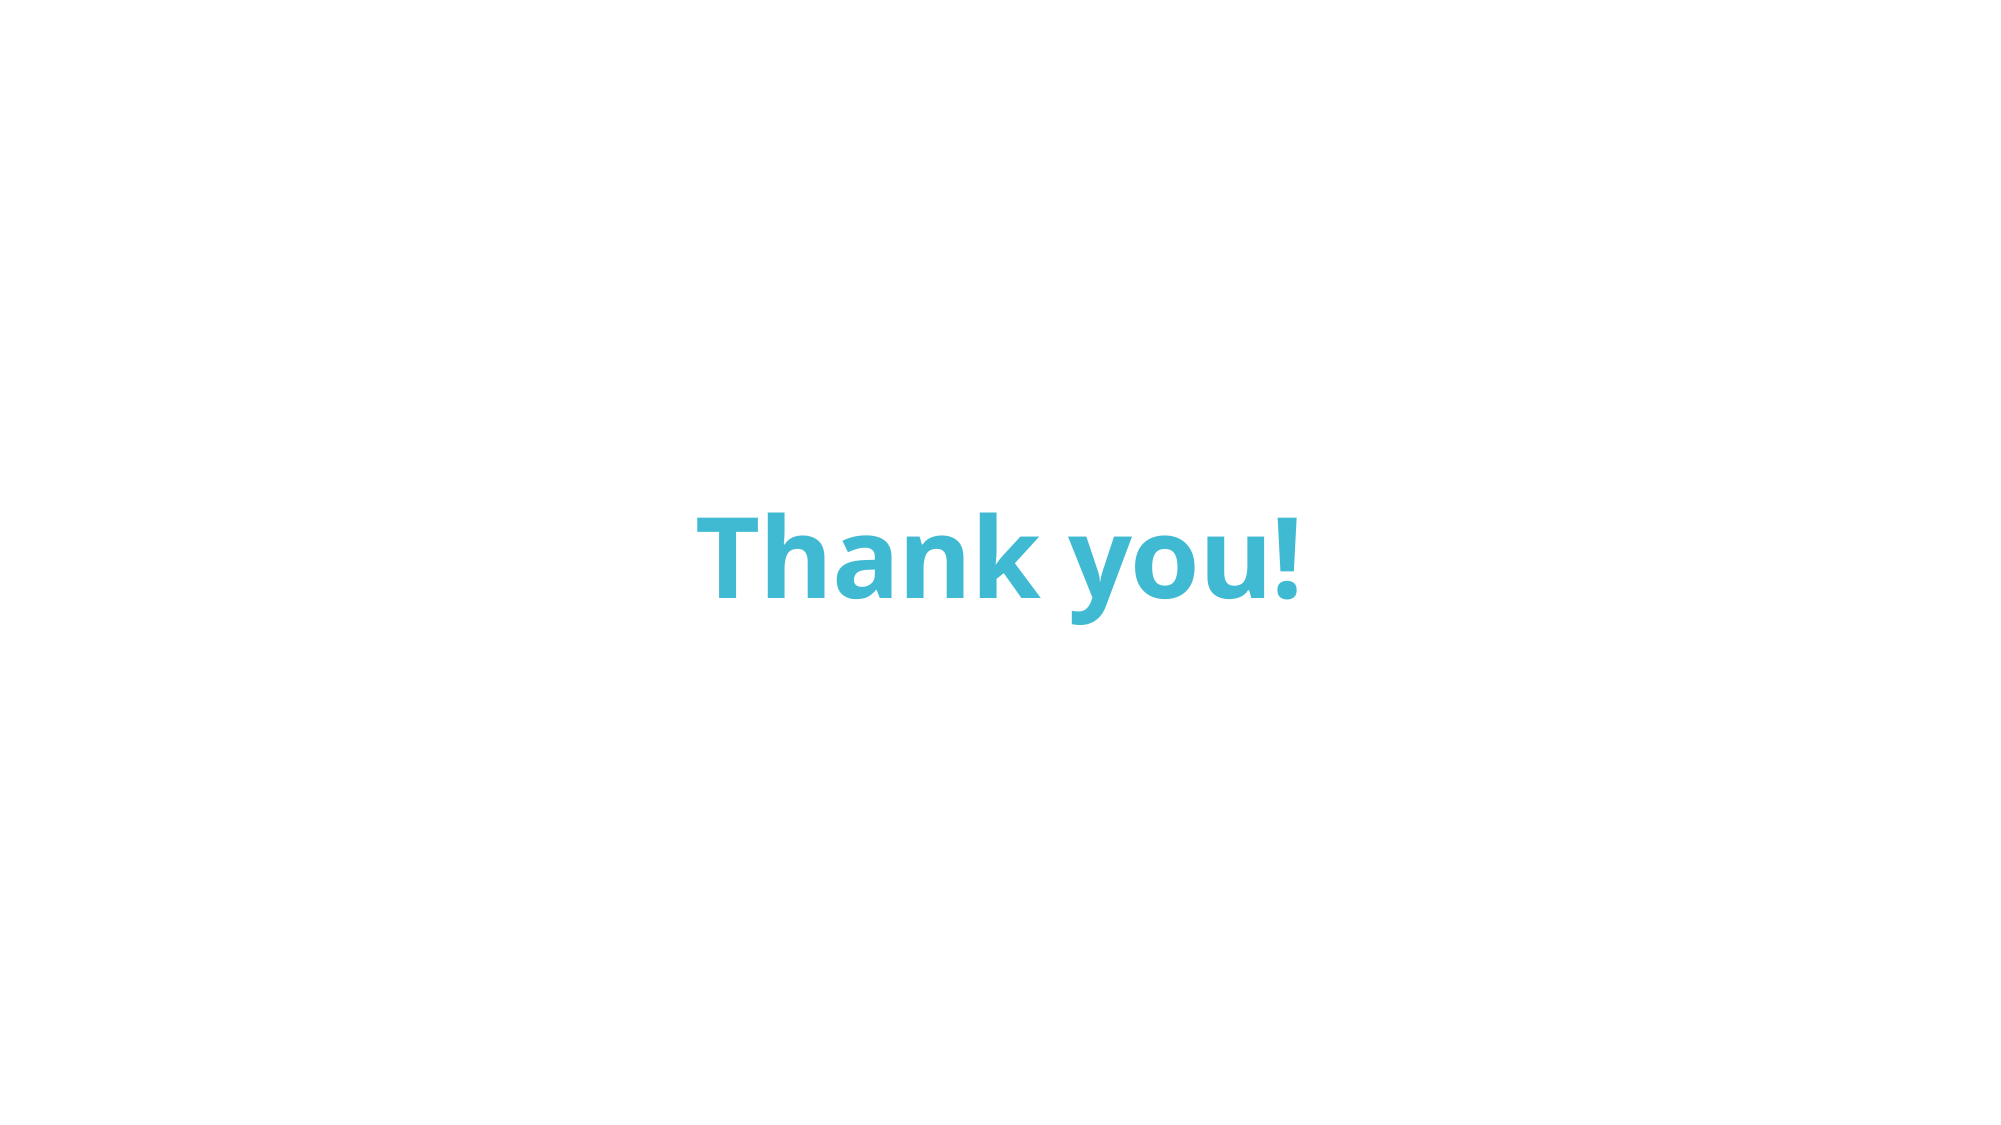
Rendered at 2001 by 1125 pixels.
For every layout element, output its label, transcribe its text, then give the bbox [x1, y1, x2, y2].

text_box Thank you! [399, 295, 1600, 830]
